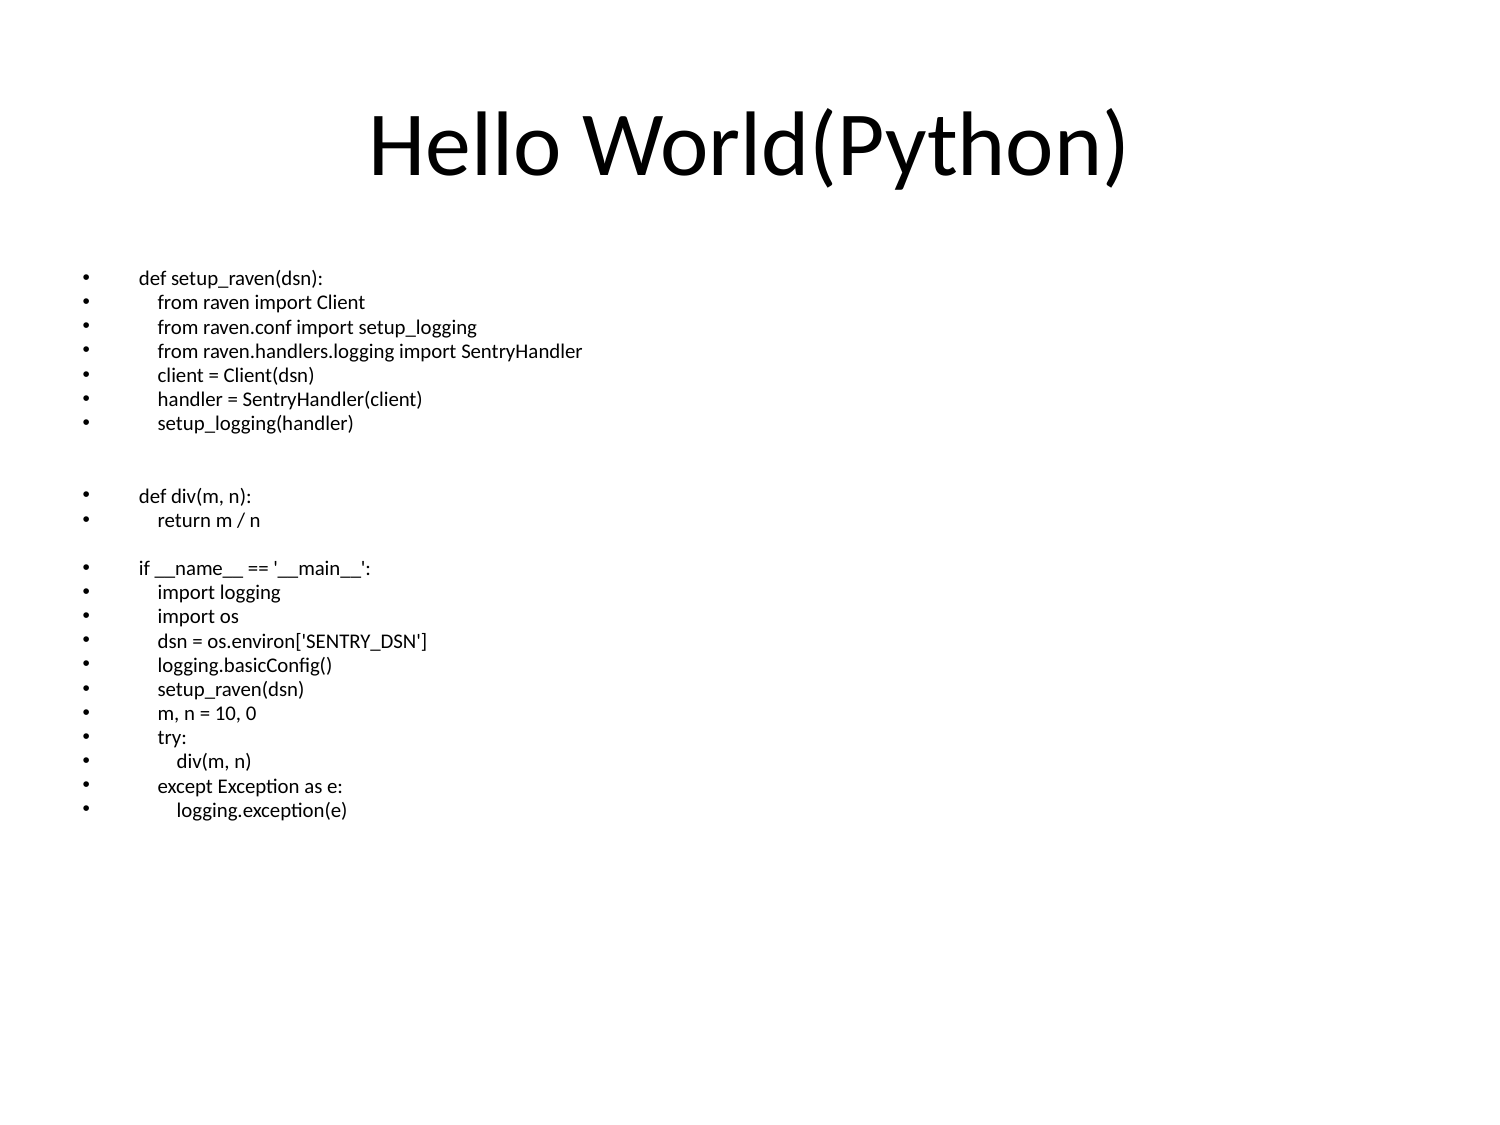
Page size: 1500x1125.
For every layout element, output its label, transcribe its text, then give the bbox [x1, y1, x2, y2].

list def setup_raven(dsn): from raven import Client from raven.conf import setup_logging from raven.handlers.logging import SentryHandler client = Client(dsn) handler = SentryHandler(client) setup_logging(handler) def div(m, n): return m / n if __name__ == '__main__': import logging import os dsn = os.environ['SENTRY_DSN'] logging.basicConfig() setup_raven(dsn) m, n = 10, 0 try: div(m, n) except Exception as e: logging.exception(e) [74, 261, 1426, 1006]
title Hello World(Python) [74, 44, 1426, 234]
